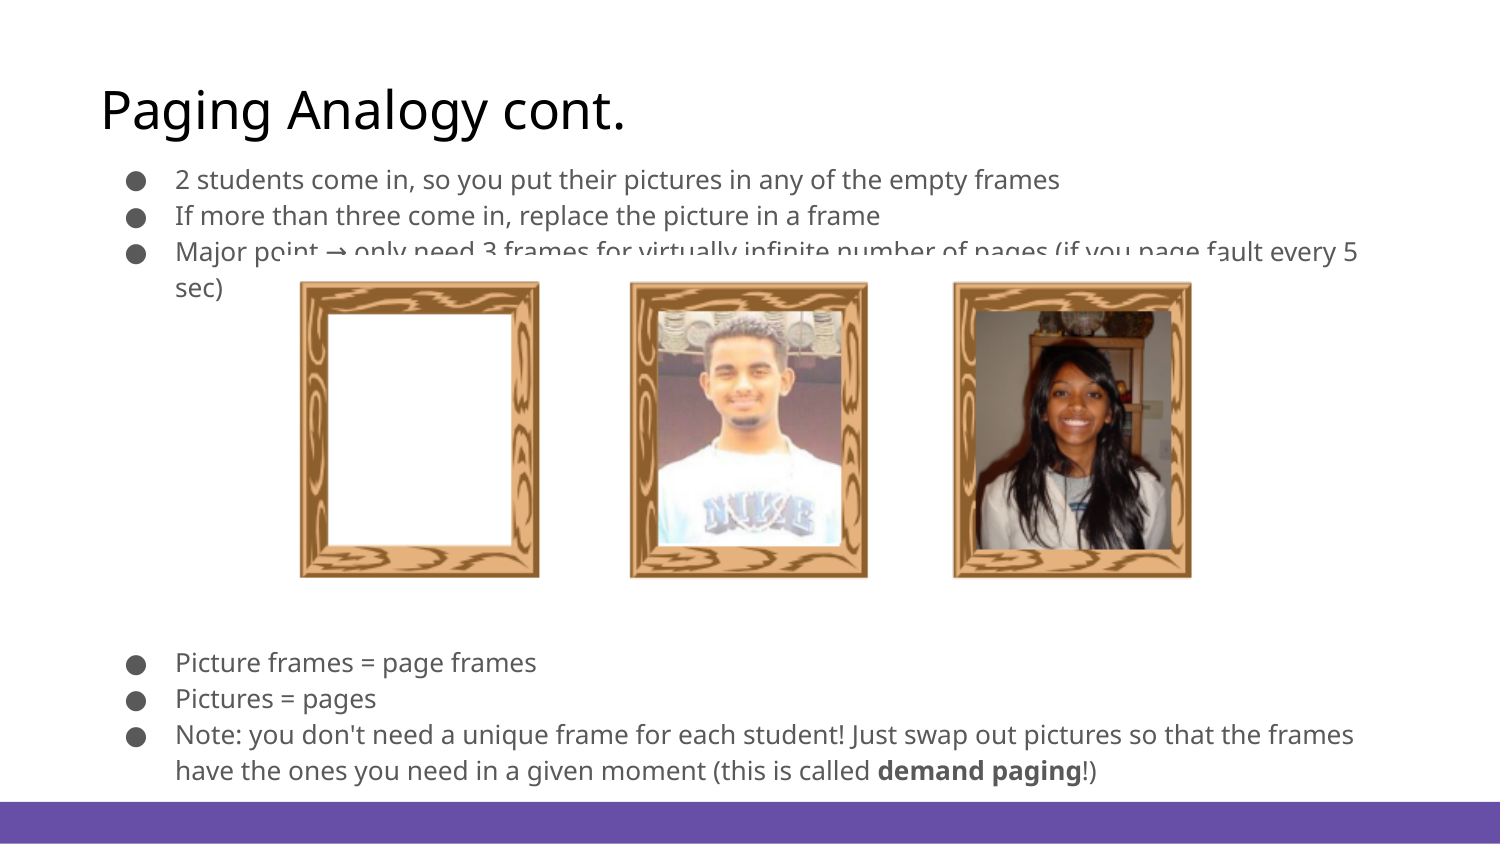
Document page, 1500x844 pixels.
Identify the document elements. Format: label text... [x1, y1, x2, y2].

picture [280, 255, 1220, 589]
list 2 students come in, so you put their pictures in any of the empty frames If more than three come in, replace the picture in a frame Major point → only need 3 frames for virtually infinite number of pages (if you page fault every 5 sec) Picture frames = page frames Pictures = pages Note: you don't need a unique frame for each student! Just swap out pictures so that the frames have the ones you need in a given moment (this is called demand paging!) [85, 143, 1415, 803]
title Paging Analogy cont. [85, 61, 1415, 143]
